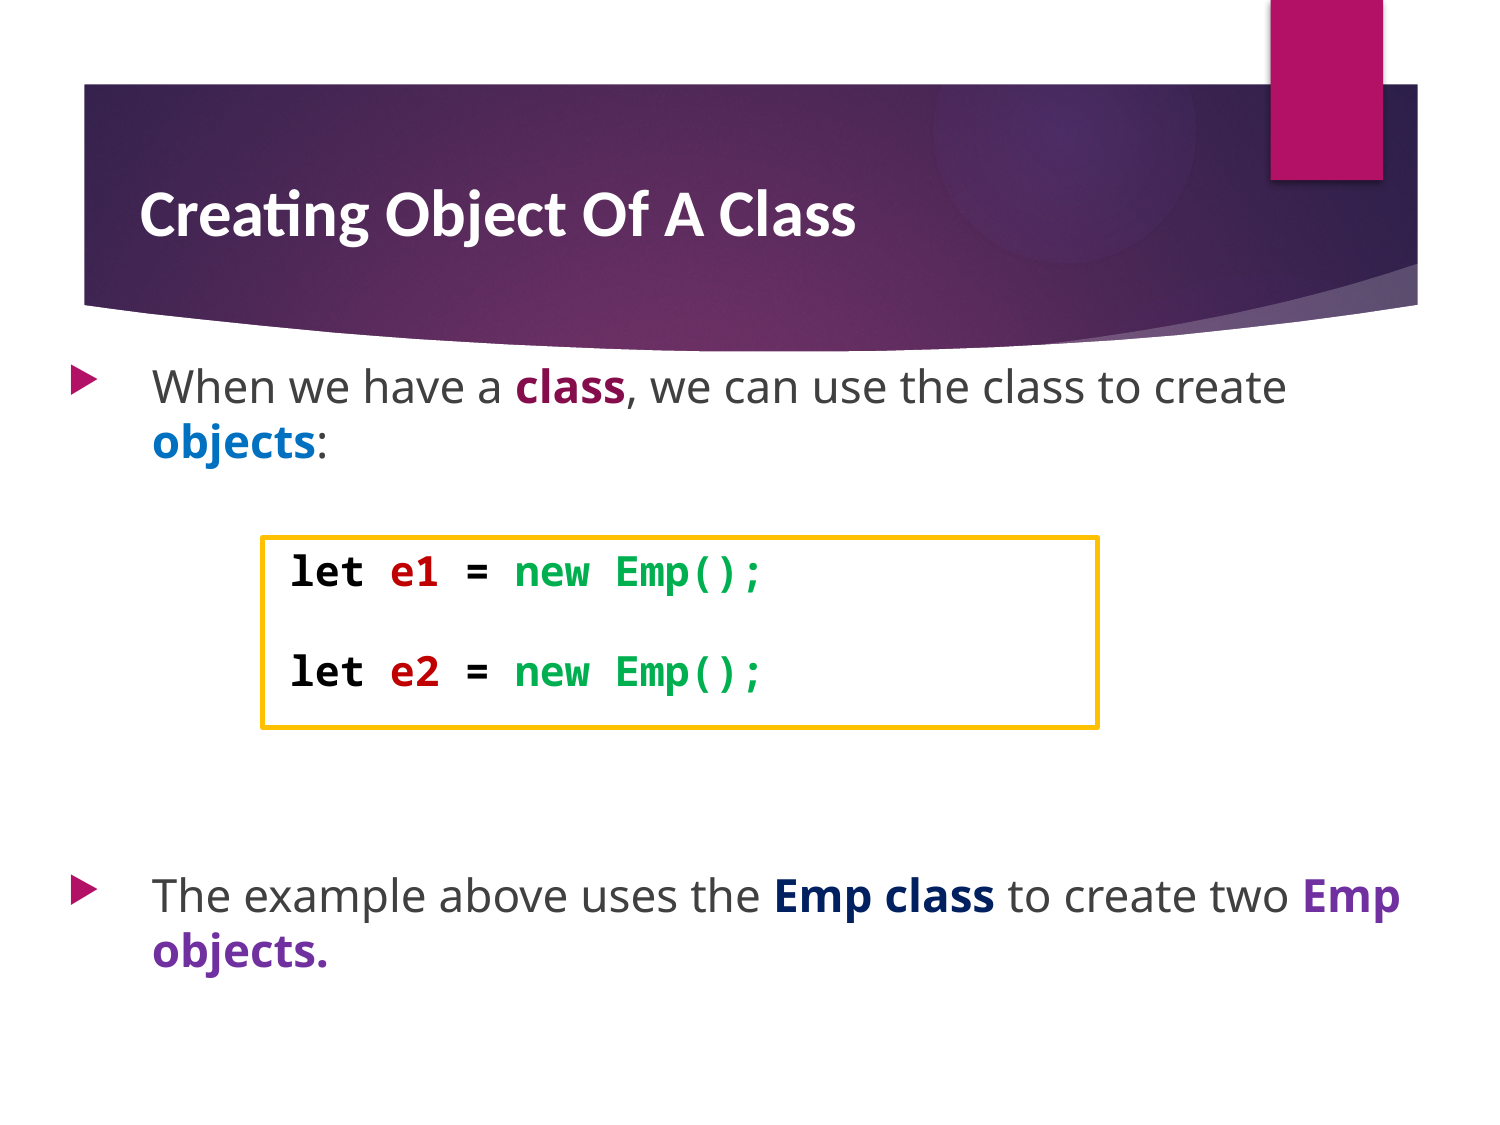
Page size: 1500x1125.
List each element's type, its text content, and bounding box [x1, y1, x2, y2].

list When we have a class, we can use the class to create objects: The example above uses the Emp class to create two Emp objects. [52, 350, 1448, 1125]
text_box let e1 = new Emp(); let e2 = new Emp(); [274, 537, 1121, 703]
title Creating Object Of A Class [125, 112, 1500, 237]
text_box [261, 536, 1099, 729]
